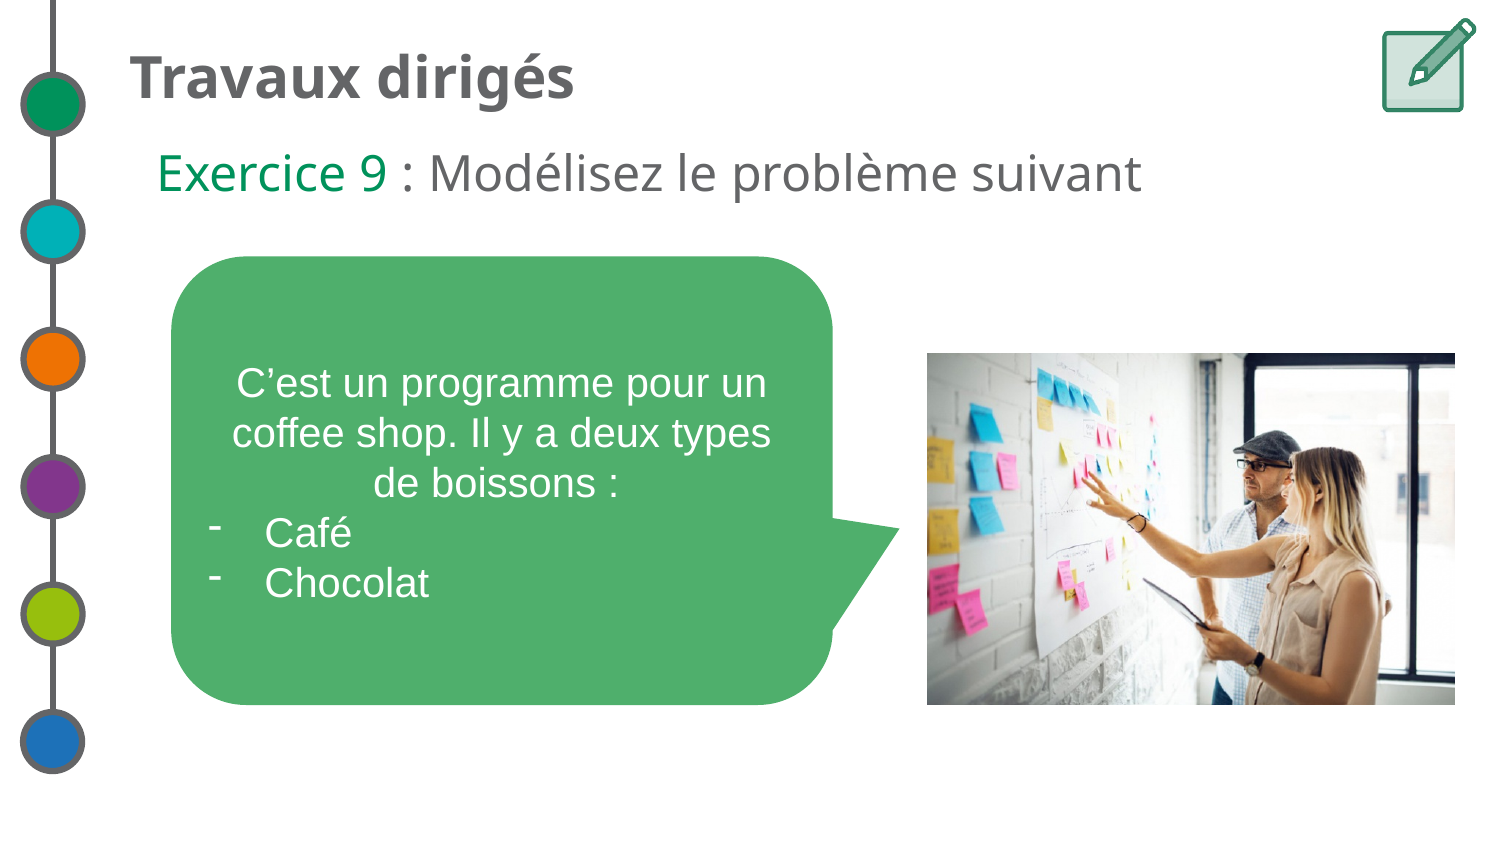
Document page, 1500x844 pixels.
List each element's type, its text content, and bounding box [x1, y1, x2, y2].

text_box C’est un programme pour un coffee shop. Il y a deux types de boissons : Café Chocolat [169, 254, 902, 708]
title Travaux dirigés [129, 30, 1355, 120]
text_box Exercice 9 : Modélisez le problème suivant [112, 133, 1477, 812]
picture [926, 353, 1455, 706]
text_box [22, 0, 83, 772]
picture [1360, 0, 1500, 135]
